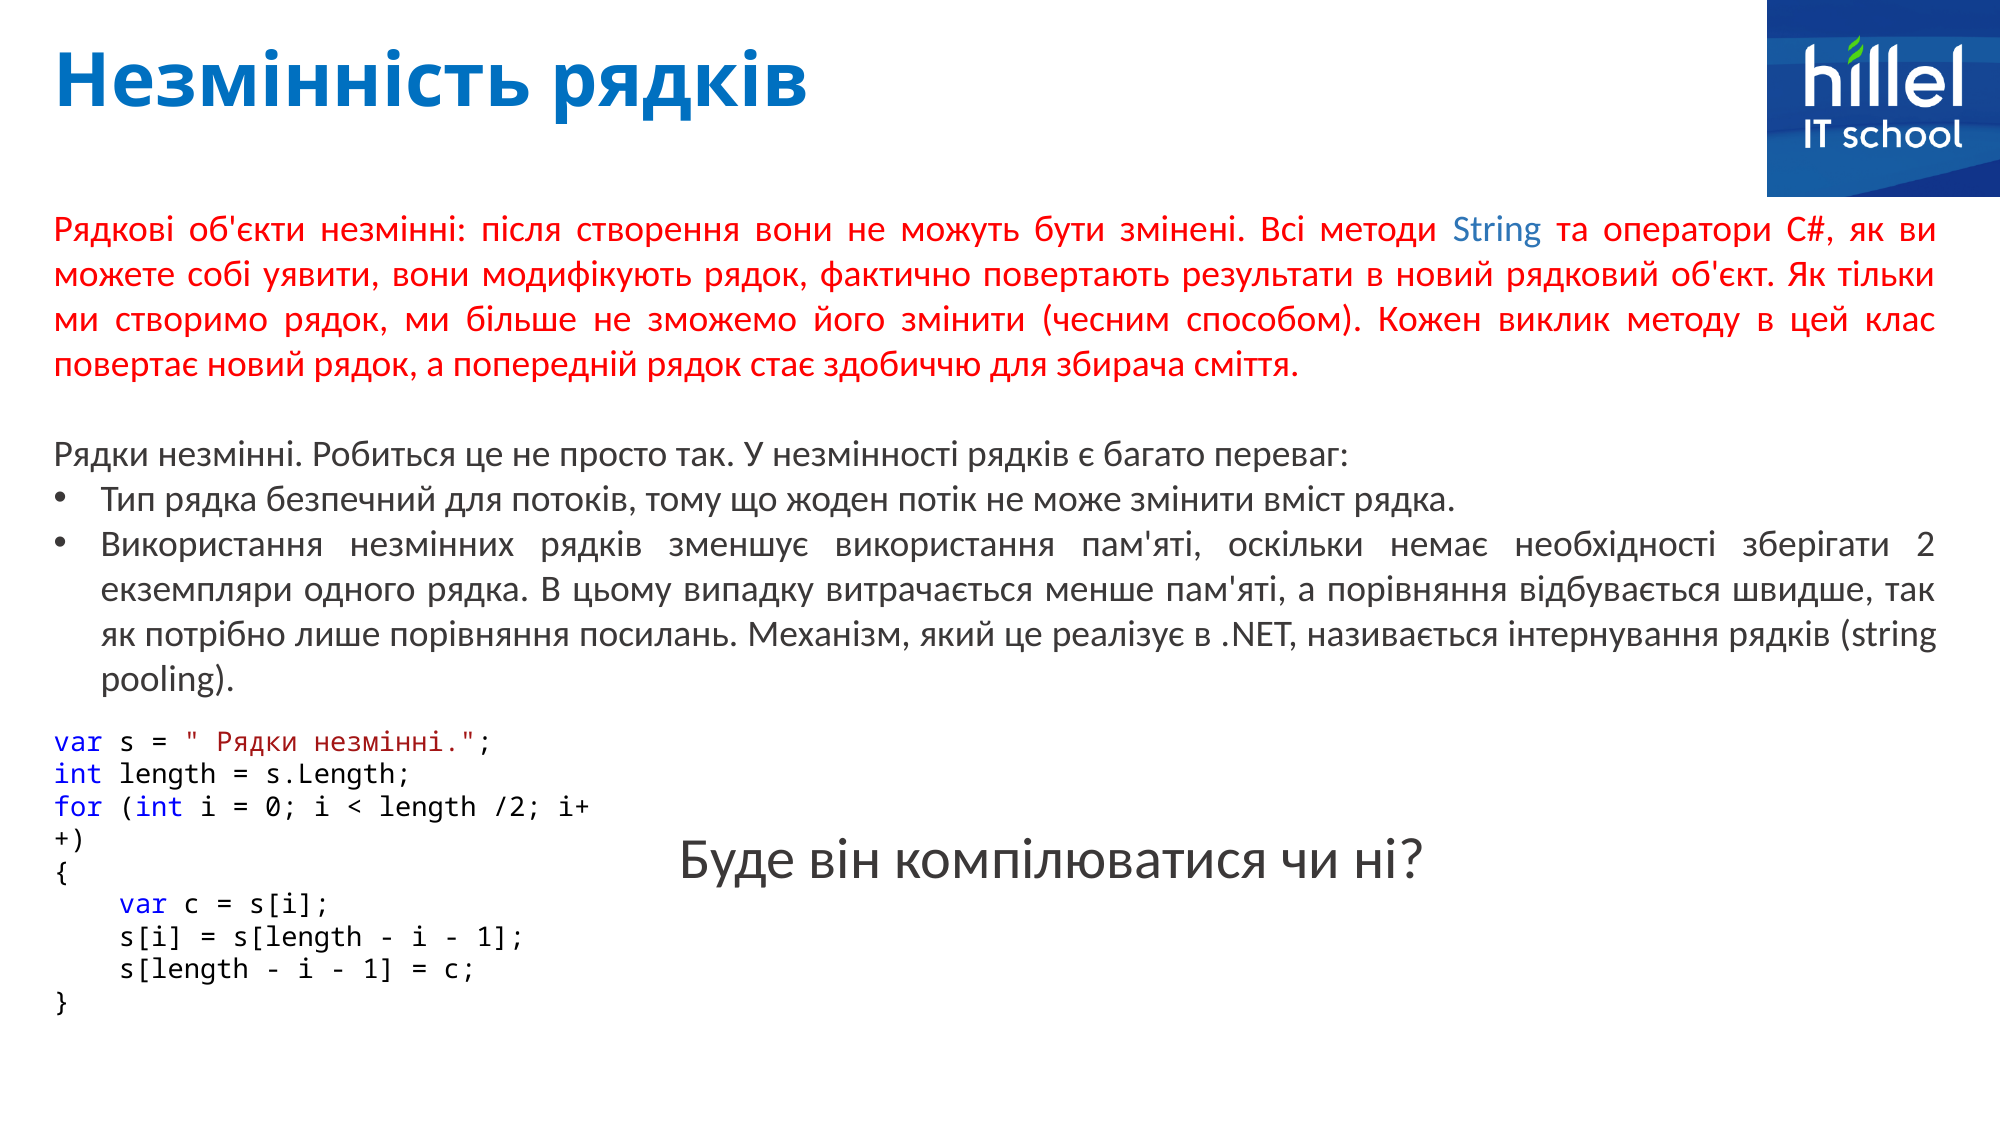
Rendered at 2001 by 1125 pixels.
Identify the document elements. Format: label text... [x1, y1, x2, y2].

text_box Буде він компілюватися чи ні? [665, 813, 1692, 898]
text_box var s = " Рядки незмінні."; int length = s.Length; for (int i = 0; i < length /2; i++) { var c = s[i]; s[i] = s[length - i - 1]; s[length - i - 1] = c; } [39, 716, 629, 1025]
text_box Незмінність рядків [38, 23, 1644, 132]
picture [1767, 0, 2000, 197]
text_box Рядкові об'єкти незмінні: після створення вони не можуть бути змінені. Всі методи String та оператори C#, як ви можете собі уявити, вони модифікують рядок, фактично повертають результати в новий рядковий об'єкт. Як тільки ми створимо рядок, ми більше не зможемо його змінити (чесним способом). Кожен виклик методу в цей клас повертає новий рядок, а попередній рядок стає здобиччю для збирача сміття. Рядки незмінні. Робиться це не просто так. У незмінності рядків є багато переваг: Тип рядка безпечний для потоків, тому що жоден потік не може змінити вміст рядка. Використання незмінних рядків зменшує використання пам'яті, оскільки немає необхідності зберігати 2 екземпляри одного рядка. В цьому випадку витрачається менше пам'яті, а порівняння відбувається швидше, так як потрібно лише порівняння посилань. Механізм, який це реалізує в .NET, називається інтернування рядків (string pooling). [38, 196, 1952, 707]
